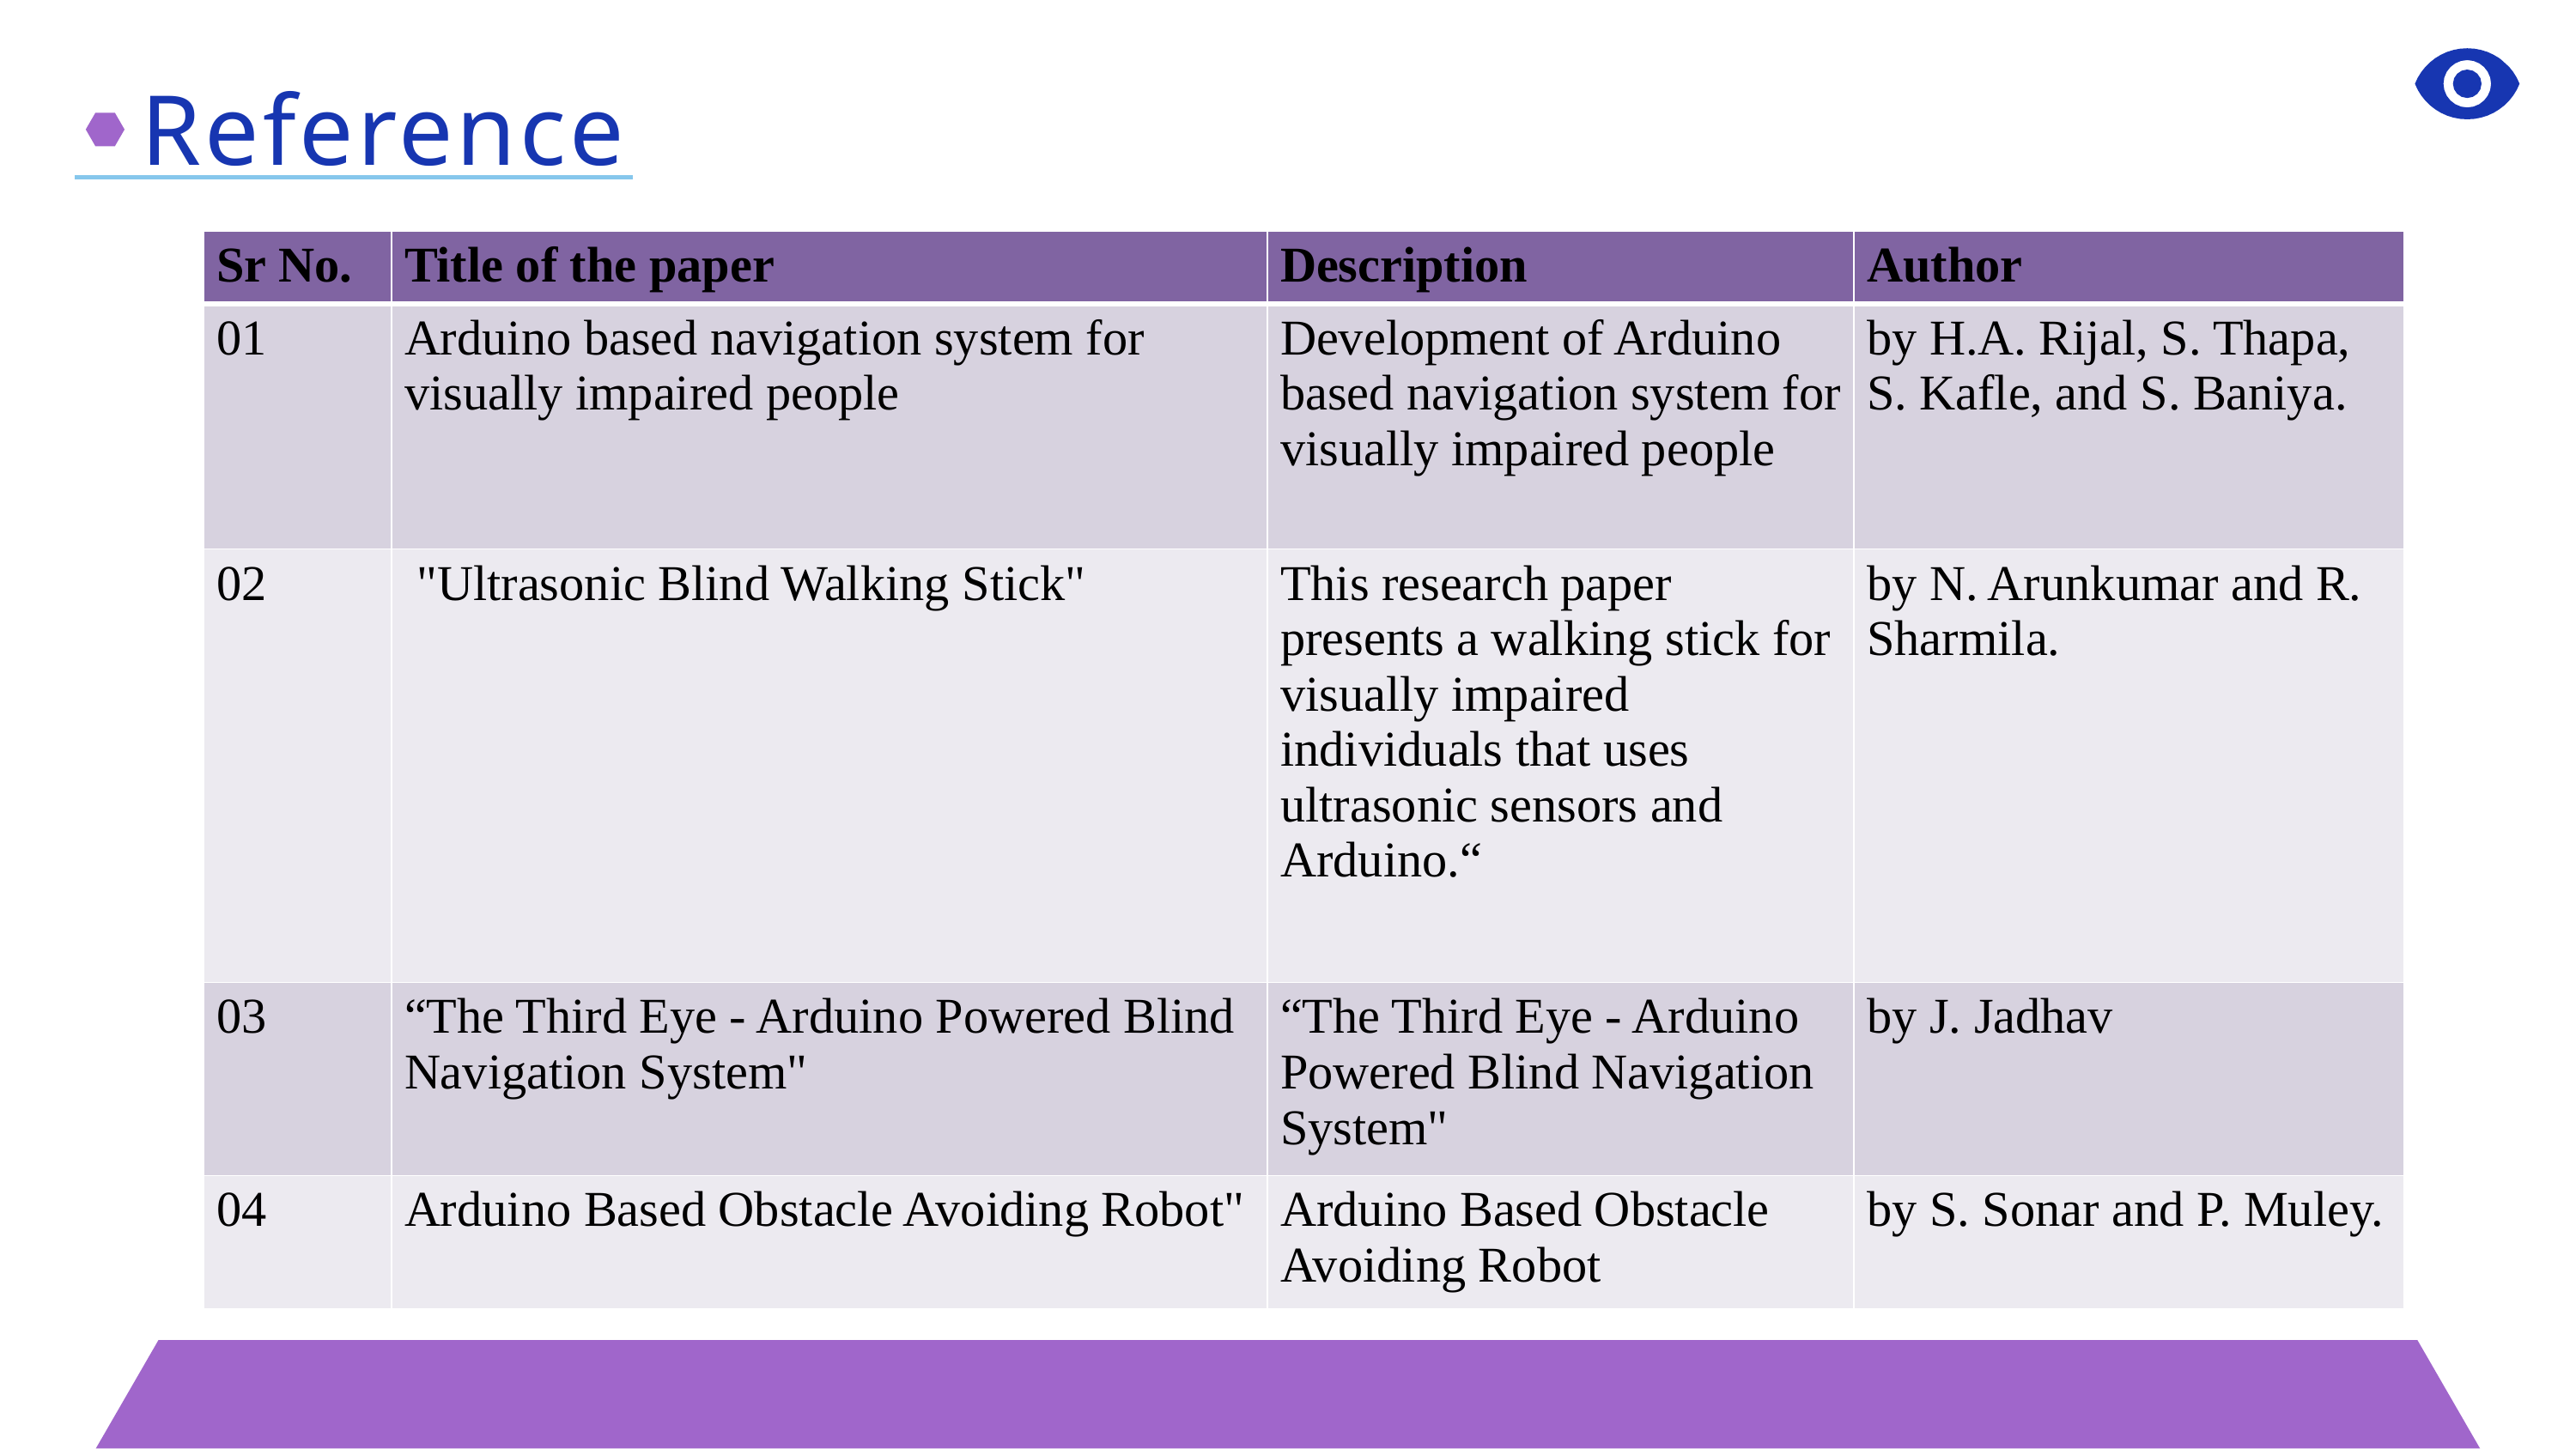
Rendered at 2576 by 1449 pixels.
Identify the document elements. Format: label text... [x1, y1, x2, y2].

table_cell 02 [204, 549, 391, 982]
table_header Description [1268, 232, 1853, 301]
text_box [95, 1340, 2481, 1449]
table_header Author [1855, 232, 2403, 301]
text_box [2415, 48, 2520, 119]
table_cell by J. Jadhav [1855, 983, 2403, 1175]
table_cell Development of Arduino based navigation system for visually impaired people [1268, 306, 1853, 549]
table_cell 03 [204, 983, 391, 1175]
table_cell by N. Arunkumar and R. Sharmila. [1855, 549, 2403, 982]
table_header Sr No. [204, 232, 391, 301]
table_cell by S. Sonar and P. Muley. [1855, 1176, 2403, 1308]
table_cell Arduino Based Obstacle Avoiding Robot [1268, 1176, 1853, 1308]
table_cell Arduino Based Obstacle Avoiding Robot" [392, 1176, 1267, 1308]
table_cell “The Third Eye - Arduino Powered Blind Navigation System" [392, 983, 1267, 1175]
table_header Title of the paper [392, 232, 1267, 301]
table_cell 01 [204, 306, 391, 549]
table_cell “The Third Eye - Arduino Powered Blind Navigation System" [1268, 983, 1853, 1175]
table_cell This research paper presents a walking stick for visually impaired individuals that uses ultrasonic sensors and Arduino.“ [1268, 549, 1853, 982]
table_cell by H.A. Rijal, S. Thapa, S. Kafle, and S. Baniya. [1855, 306, 2403, 549]
title Reference [139, 48, 1492, 293]
text_box [85, 112, 125, 147]
table_cell Arduino based navigation system for visually impaired people [392, 306, 1267, 549]
table_cell 04 [204, 1176, 391, 1308]
table_cell "Ultrasonic Blind Walking Stick" [392, 549, 1267, 982]
